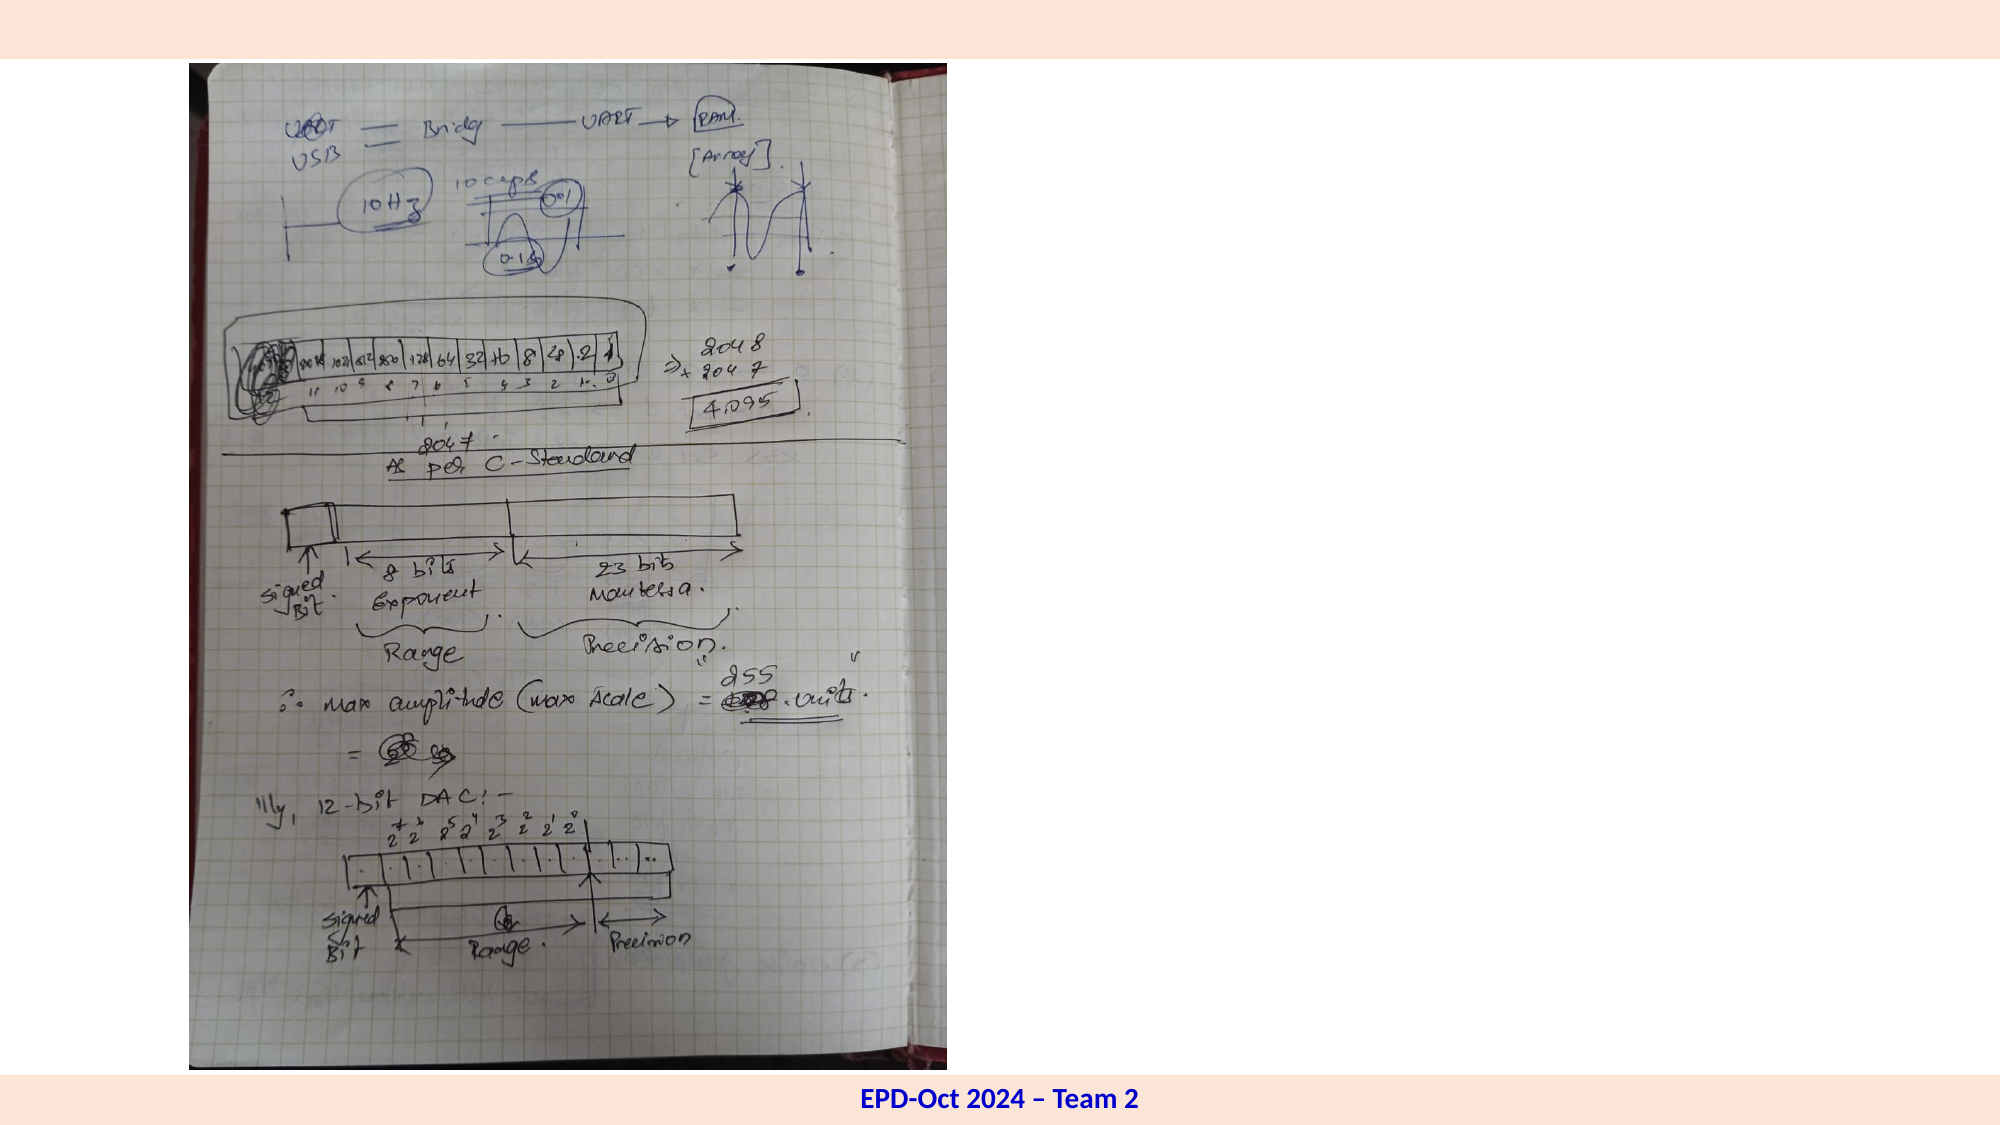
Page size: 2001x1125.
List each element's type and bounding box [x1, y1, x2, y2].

picture [189, 63, 947, 1070]
